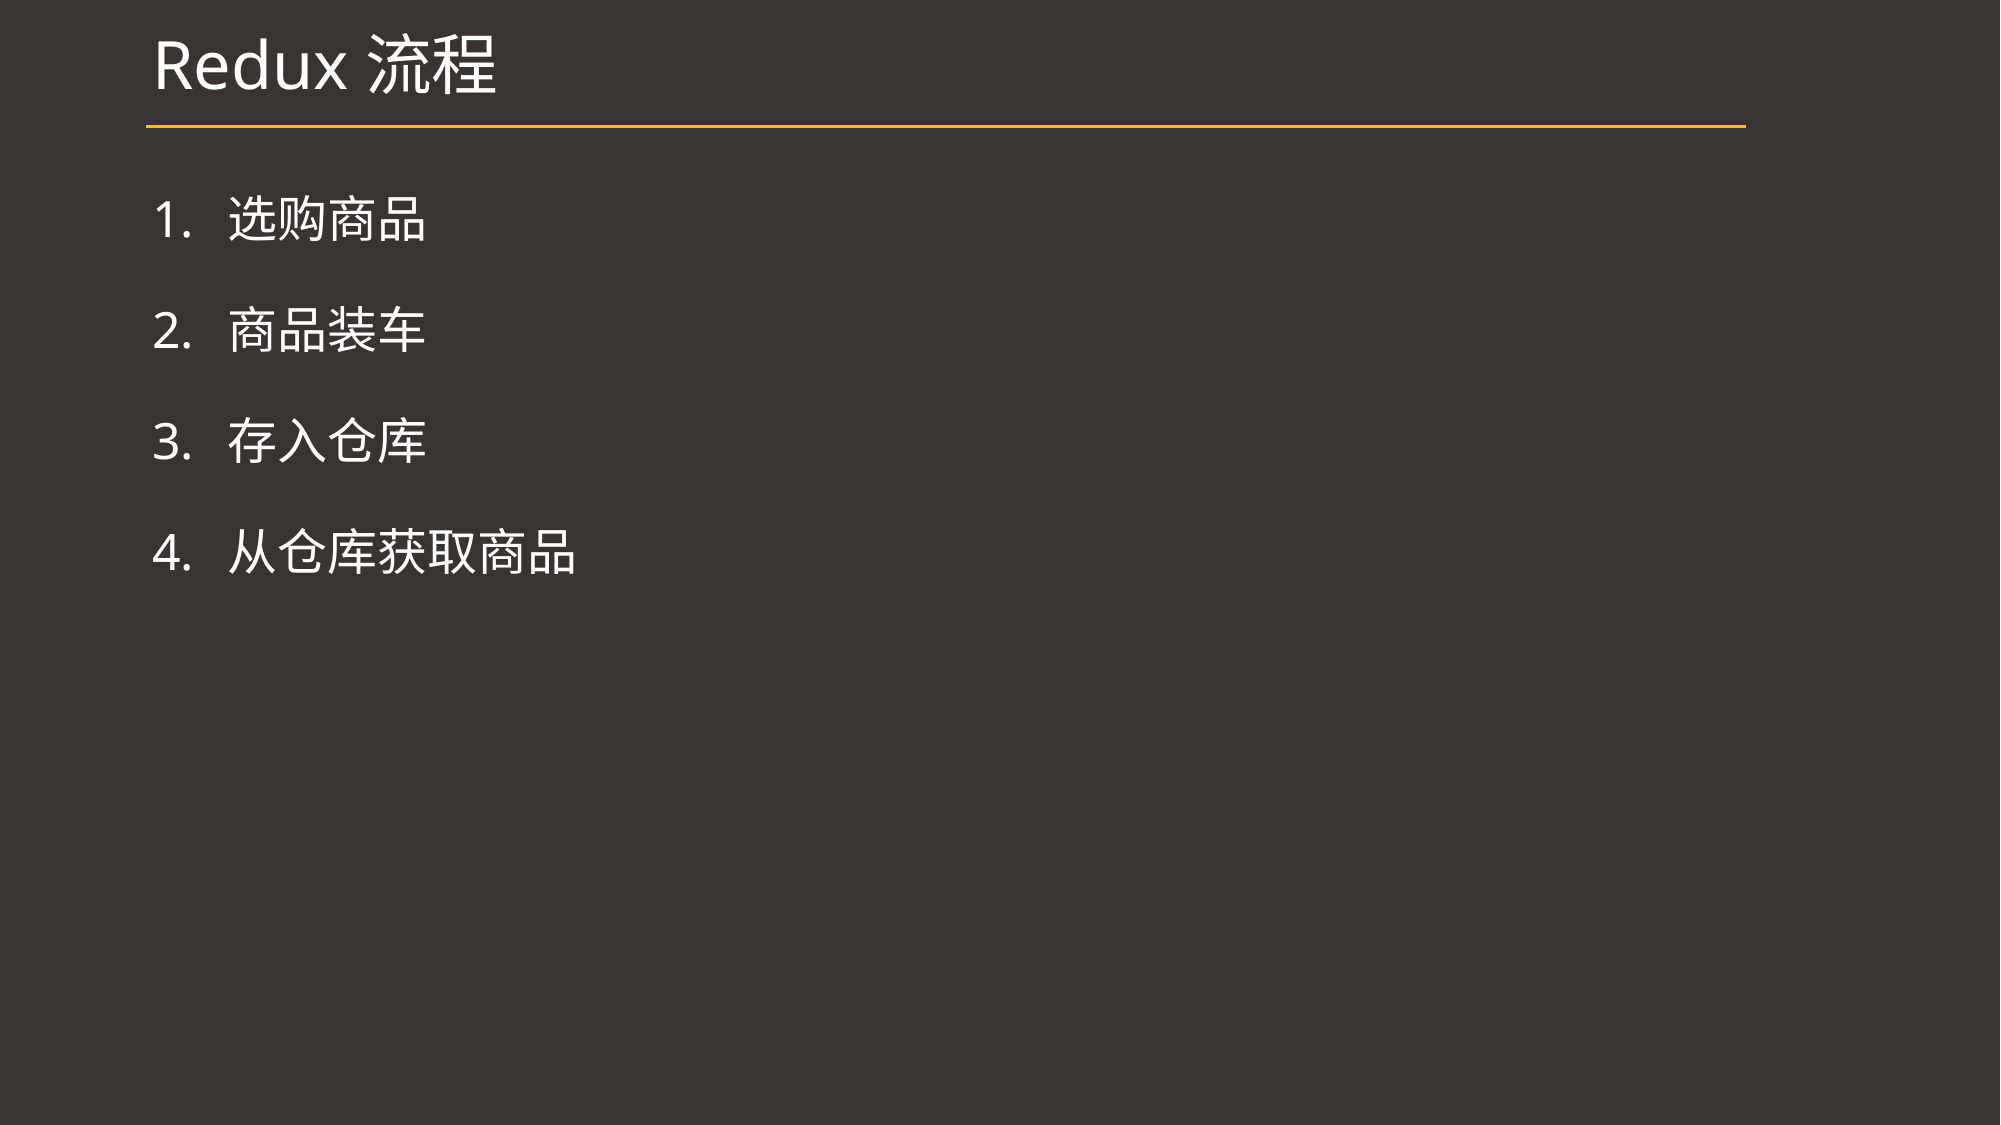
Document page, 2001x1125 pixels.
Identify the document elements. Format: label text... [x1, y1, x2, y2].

list 选购商品 商品装车 存入仓库 从仓库获取商品 [137, 149, 1747, 1095]
title Redux流程 [137, 12, 1863, 123]
